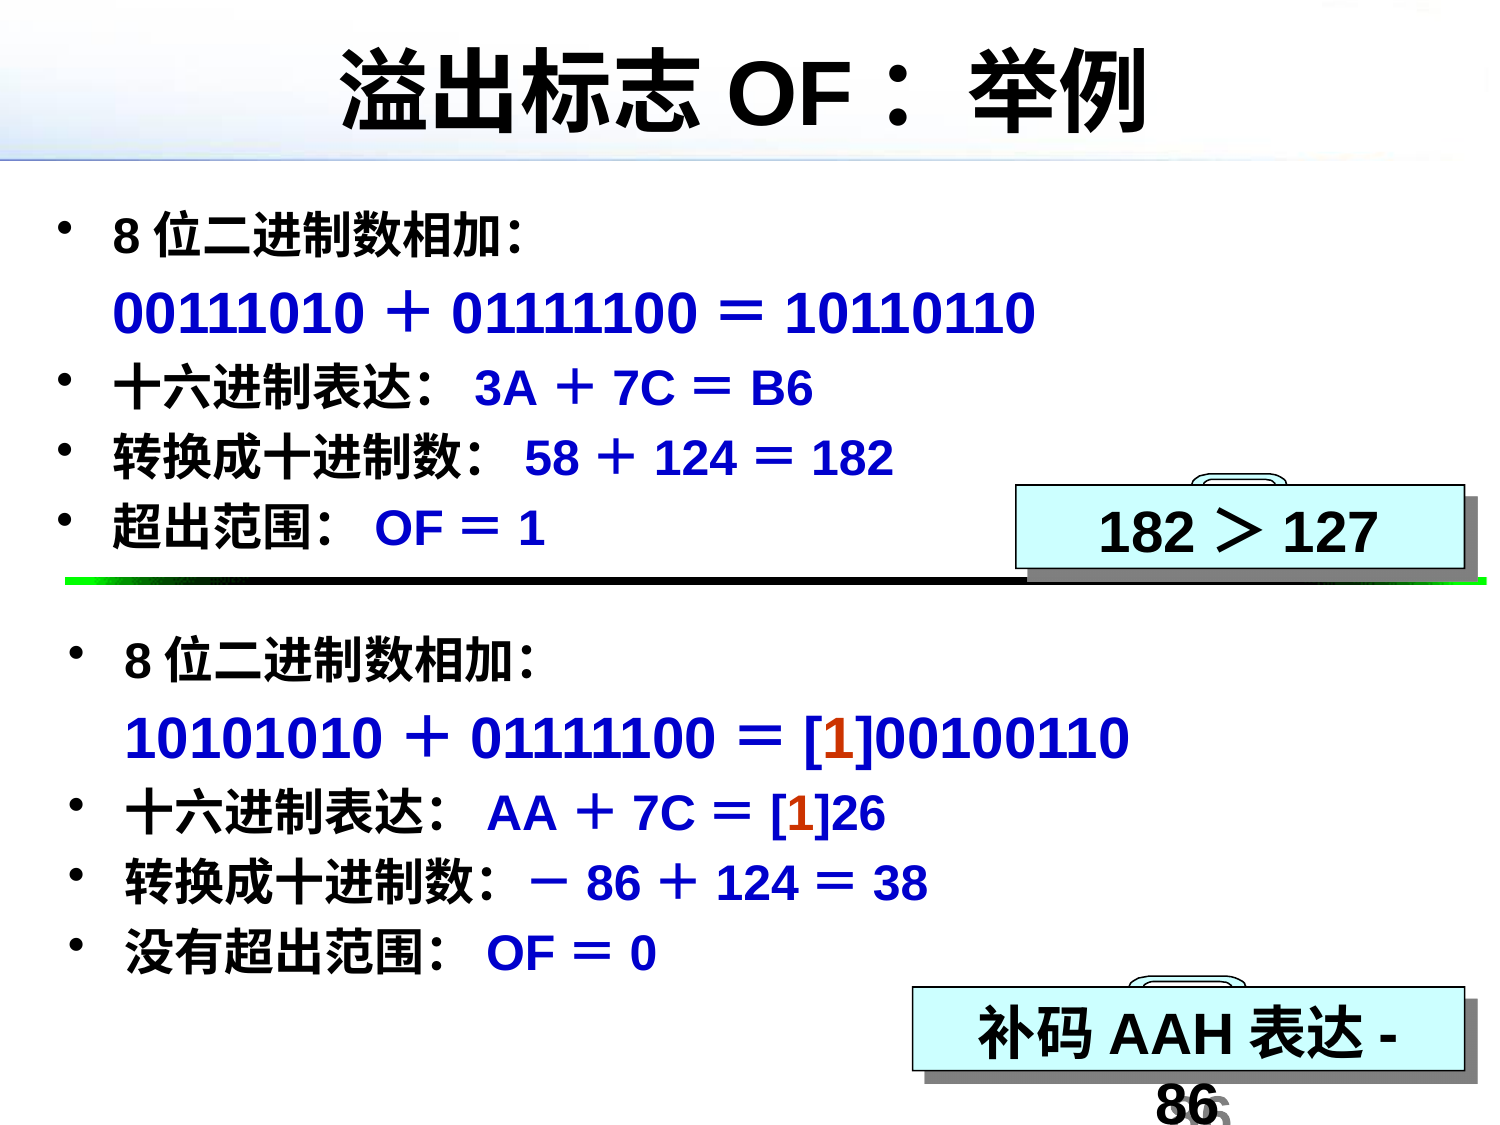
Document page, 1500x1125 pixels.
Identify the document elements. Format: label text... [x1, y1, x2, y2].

list 8位二进制数相加： 00111010＋01111100＝10110110 十六进制表达：3A＋7C＝B6 转换成十进制数：58＋124＝182 超出范围：OF＝1 [41, 196, 1425, 579]
text_box 182＞127 [1015, 473, 1465, 569]
title 溢出标志OF：举例 [29, 31, 1459, 147]
picture [0, 0, 1500, 161]
text_box 补码AAH表达-86 [912, 976, 1465, 1071]
text_box 8位二进制数相加： 10101010＋01111100＝[1]00100110 十六进制表达：AA＋7C＝[1]26 转换成十进制数：－86＋124＝38 没有超出范围：OF＝0 [53, 621, 1416, 1059]
picture [64, 576, 1489, 586]
